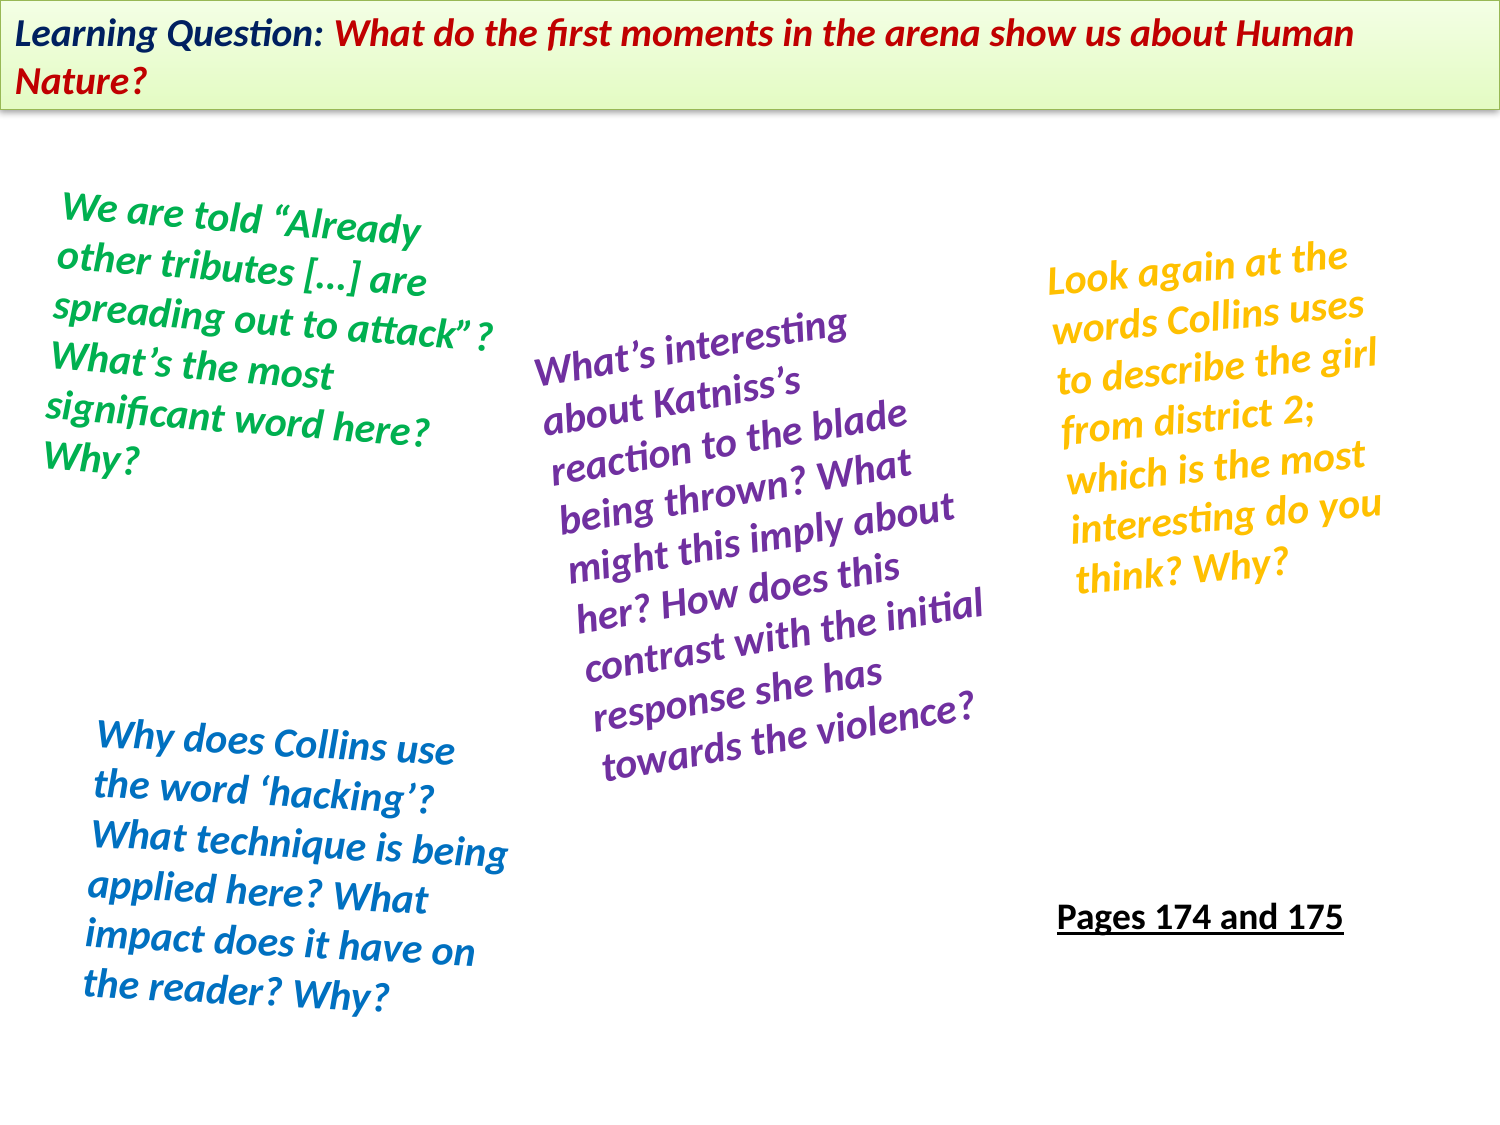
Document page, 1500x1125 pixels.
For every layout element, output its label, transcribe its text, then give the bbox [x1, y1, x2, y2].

text_box We are told “Already other tributes […] are spreading out to attack”? What’s the most significant word here? Why? [25, 169, 531, 520]
text_box What’s interesting about Katniss’s reaction to the blade being thrown? What might this imply about her? How does this contrast with the initial response she has towards the violence? [513, 267, 1029, 800]
text_box Why does Collins use the word ‘hacking’? What technique is being applied here? What impact does it have on the reader? Why? [66, 697, 531, 1036]
text_box Look again at the words Collins uses to describe the girl from district 2; which is the most interesting do you think? Why? [1028, 214, 1426, 612]
text_box Pages 174 and 175 [1042, 884, 1360, 945]
text_box Learning Question: What do the first moments in the arena show us about Human Nature? [0, 0, 1500, 110]
